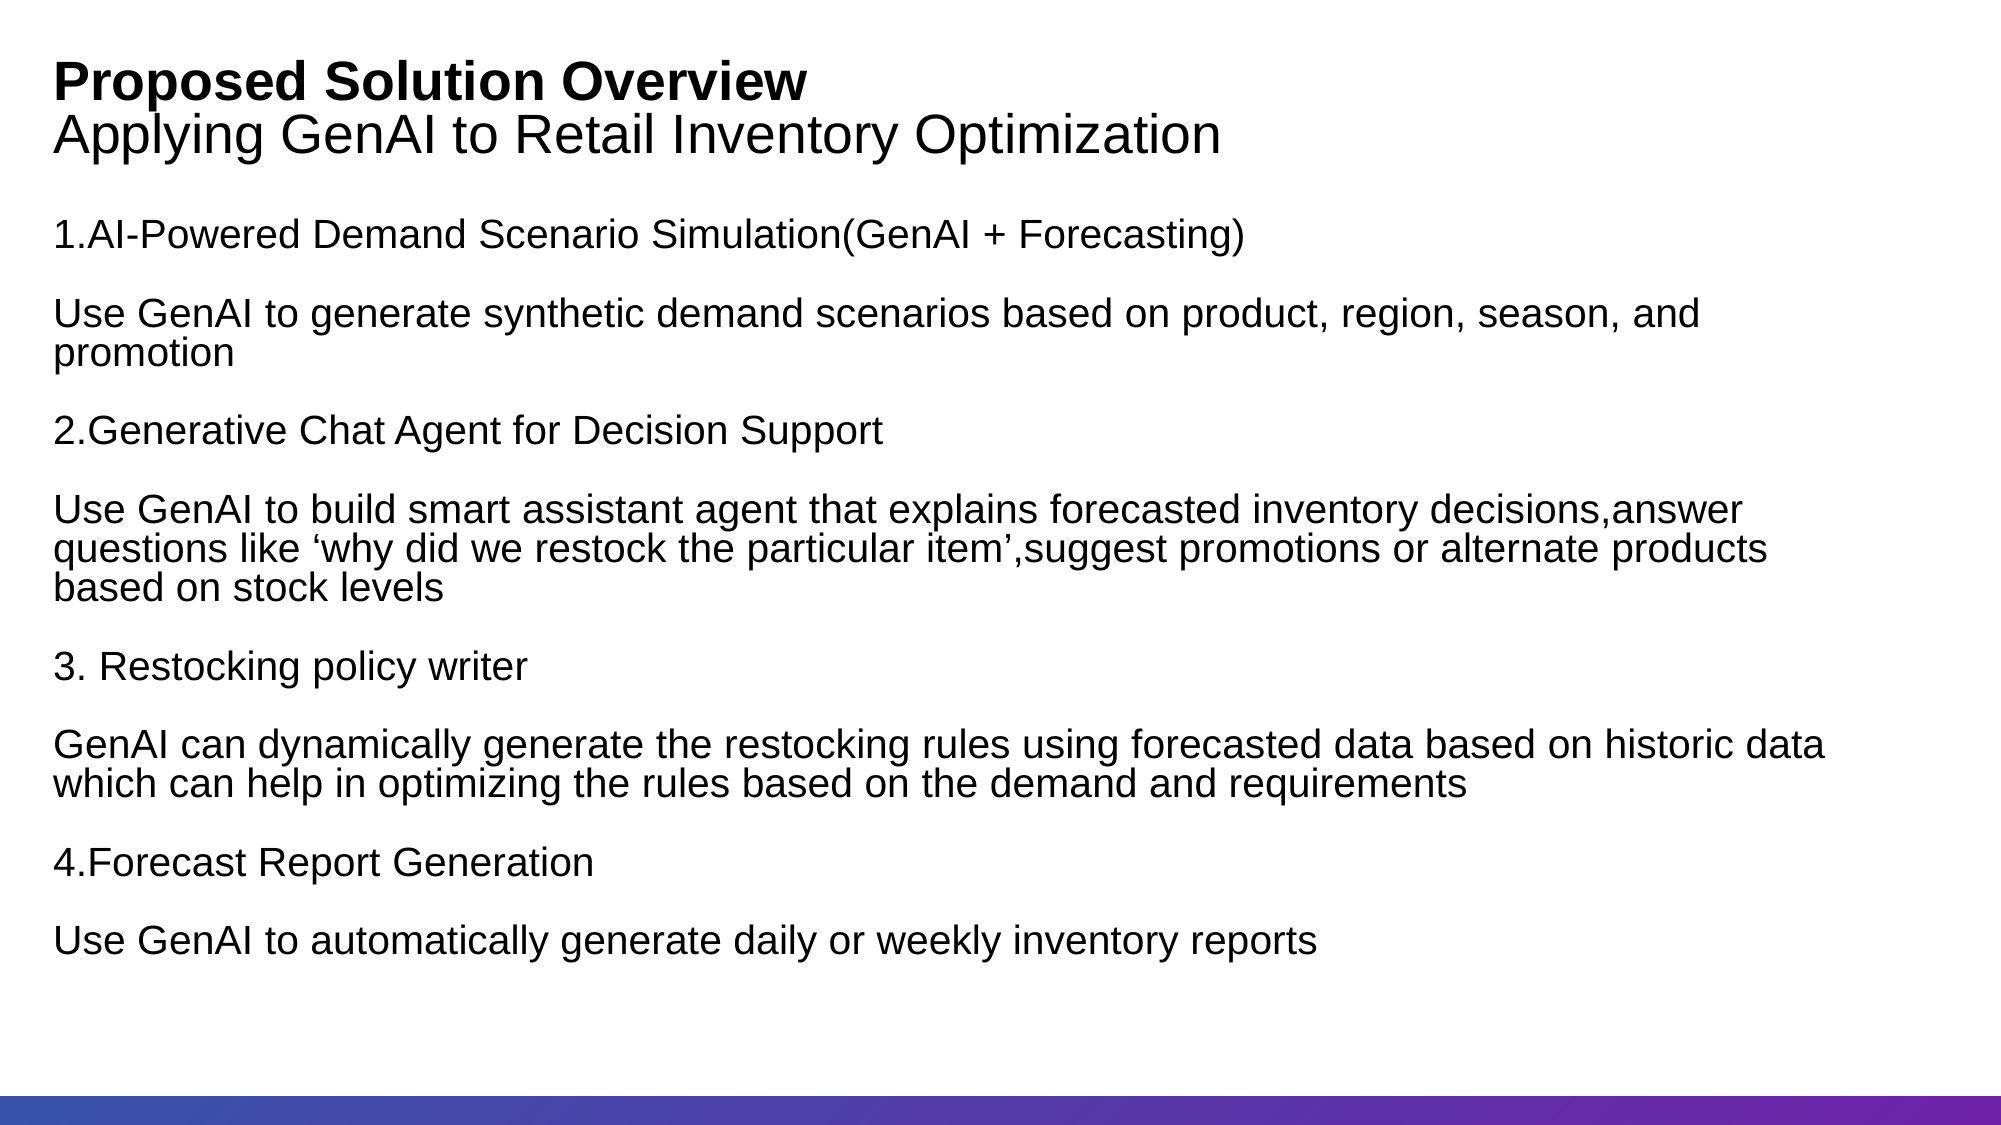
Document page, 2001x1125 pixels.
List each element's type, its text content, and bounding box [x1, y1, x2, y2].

text_box [0, 1096, 2000, 1125]
text_box Proposed Solution Overview Applying GenAI to Retail Inventory Optimization 1.AI-Powered Demand Scenario Simulation(GenAI + Forecasting) Use GenAI to generate synthetic demand scenarios based on product, region, season, and promotion 2.Generative Chat Agent for Decision Support Use GenAI to build smart assistant agent that explains forecasted inventory decisions,answer questions like ‘why did we restock the particular item’,suggest promotions or alternate products based on stock levels 3. Restocking policy writer GenAI can dynamically generate the restocking rules using forecasted data based on historic data which can help in optimizing the rules based on the demand and requirements 4.Forecast Report Generation Use GenAI to automatically generate daily or weekly inventory reports [53, 57, 1896, 197]
